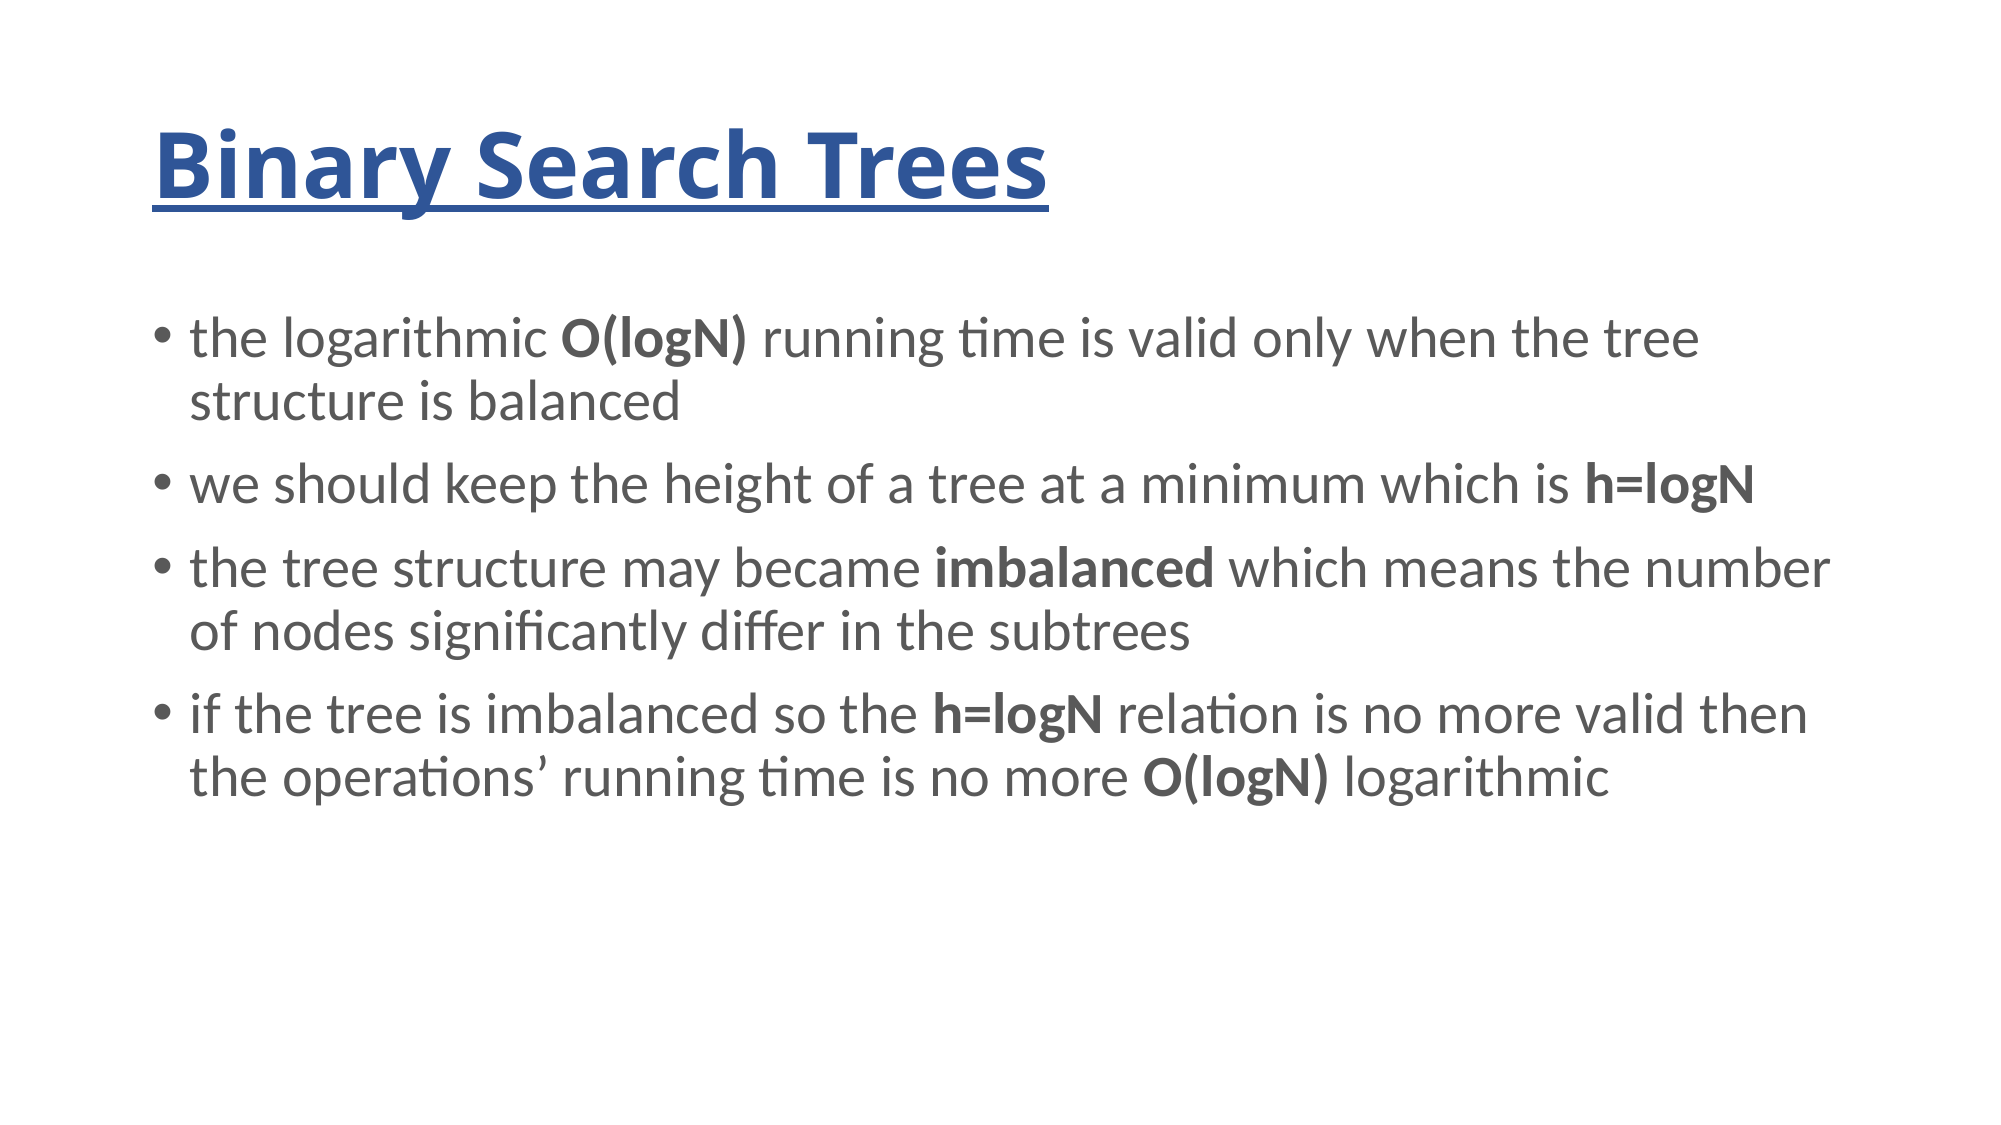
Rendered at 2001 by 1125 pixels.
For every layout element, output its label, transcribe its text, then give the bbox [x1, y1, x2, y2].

title Binary Search Trees [137, 59, 1863, 278]
list the logarithmic O(logN) running time is valid only when the tree structure is balanced we should keep the height of a tree at a minimum which is h=logN the tree structure may became imbalanced which means the number of nodes significantly differ in the subtrees if the tree is imbalanced so the h=logN relation is no more valid then the operations’ running time is no more O(logN) logarithmic [137, 299, 1863, 1100]
